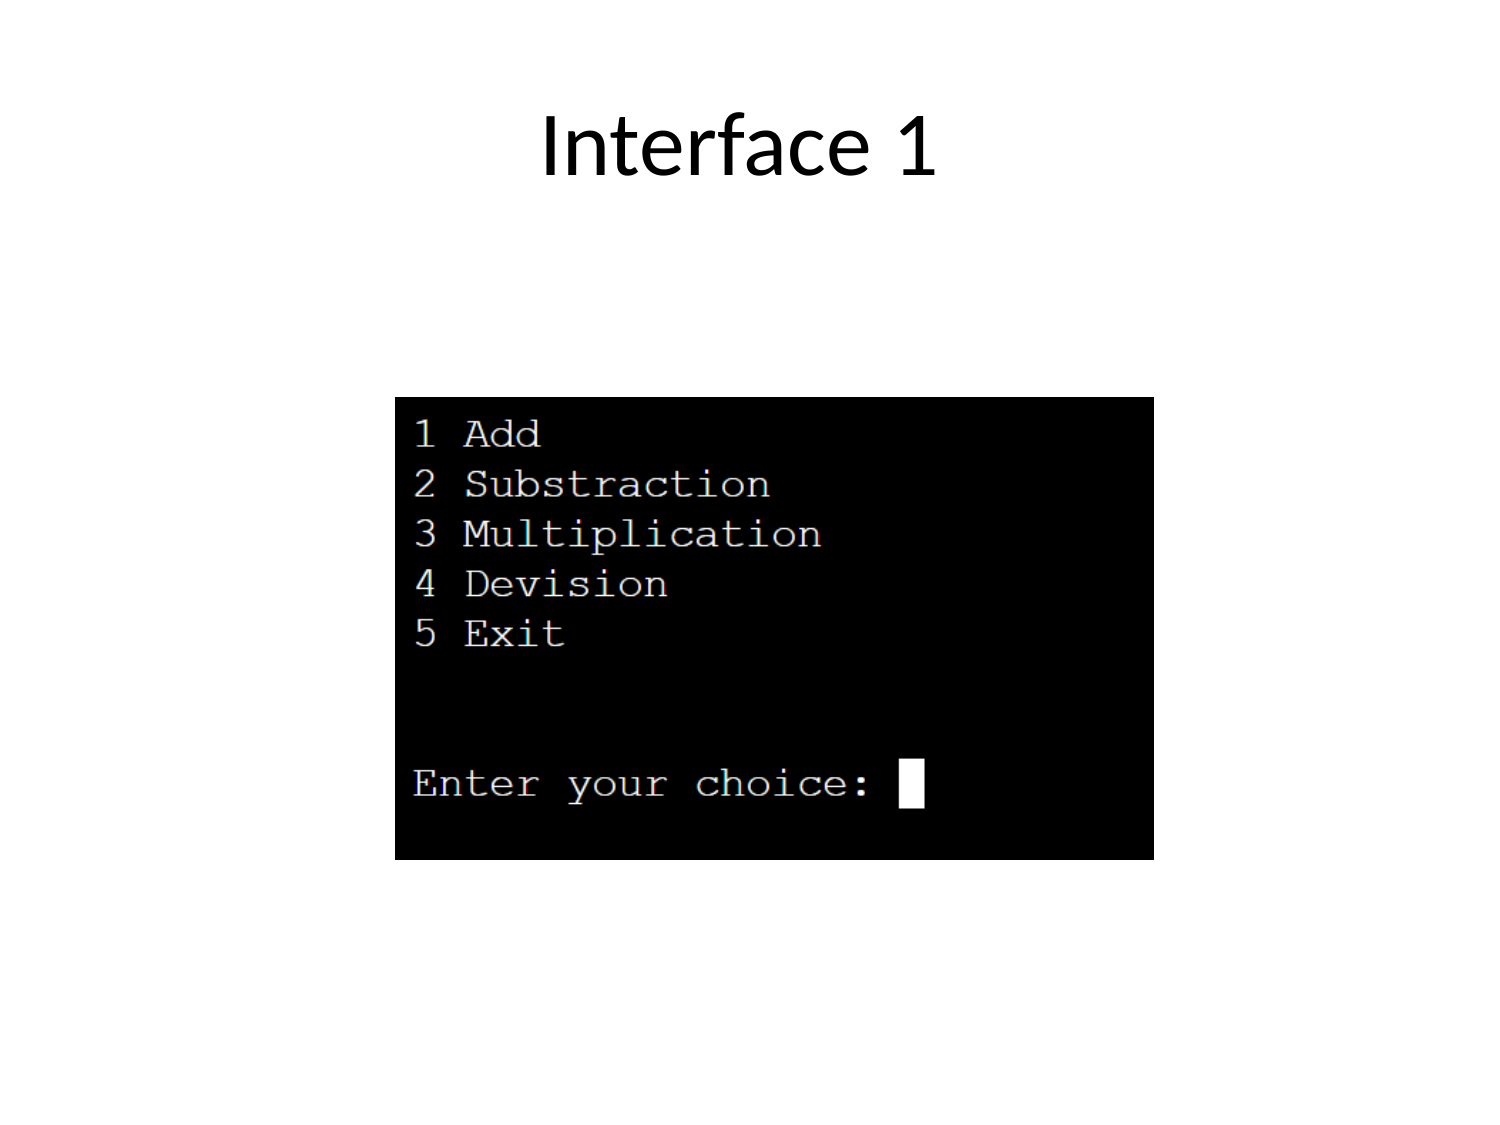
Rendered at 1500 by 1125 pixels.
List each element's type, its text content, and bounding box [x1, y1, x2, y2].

title Interface 1 [75, 45, 1425, 233]
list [395, 396, 1155, 860]
